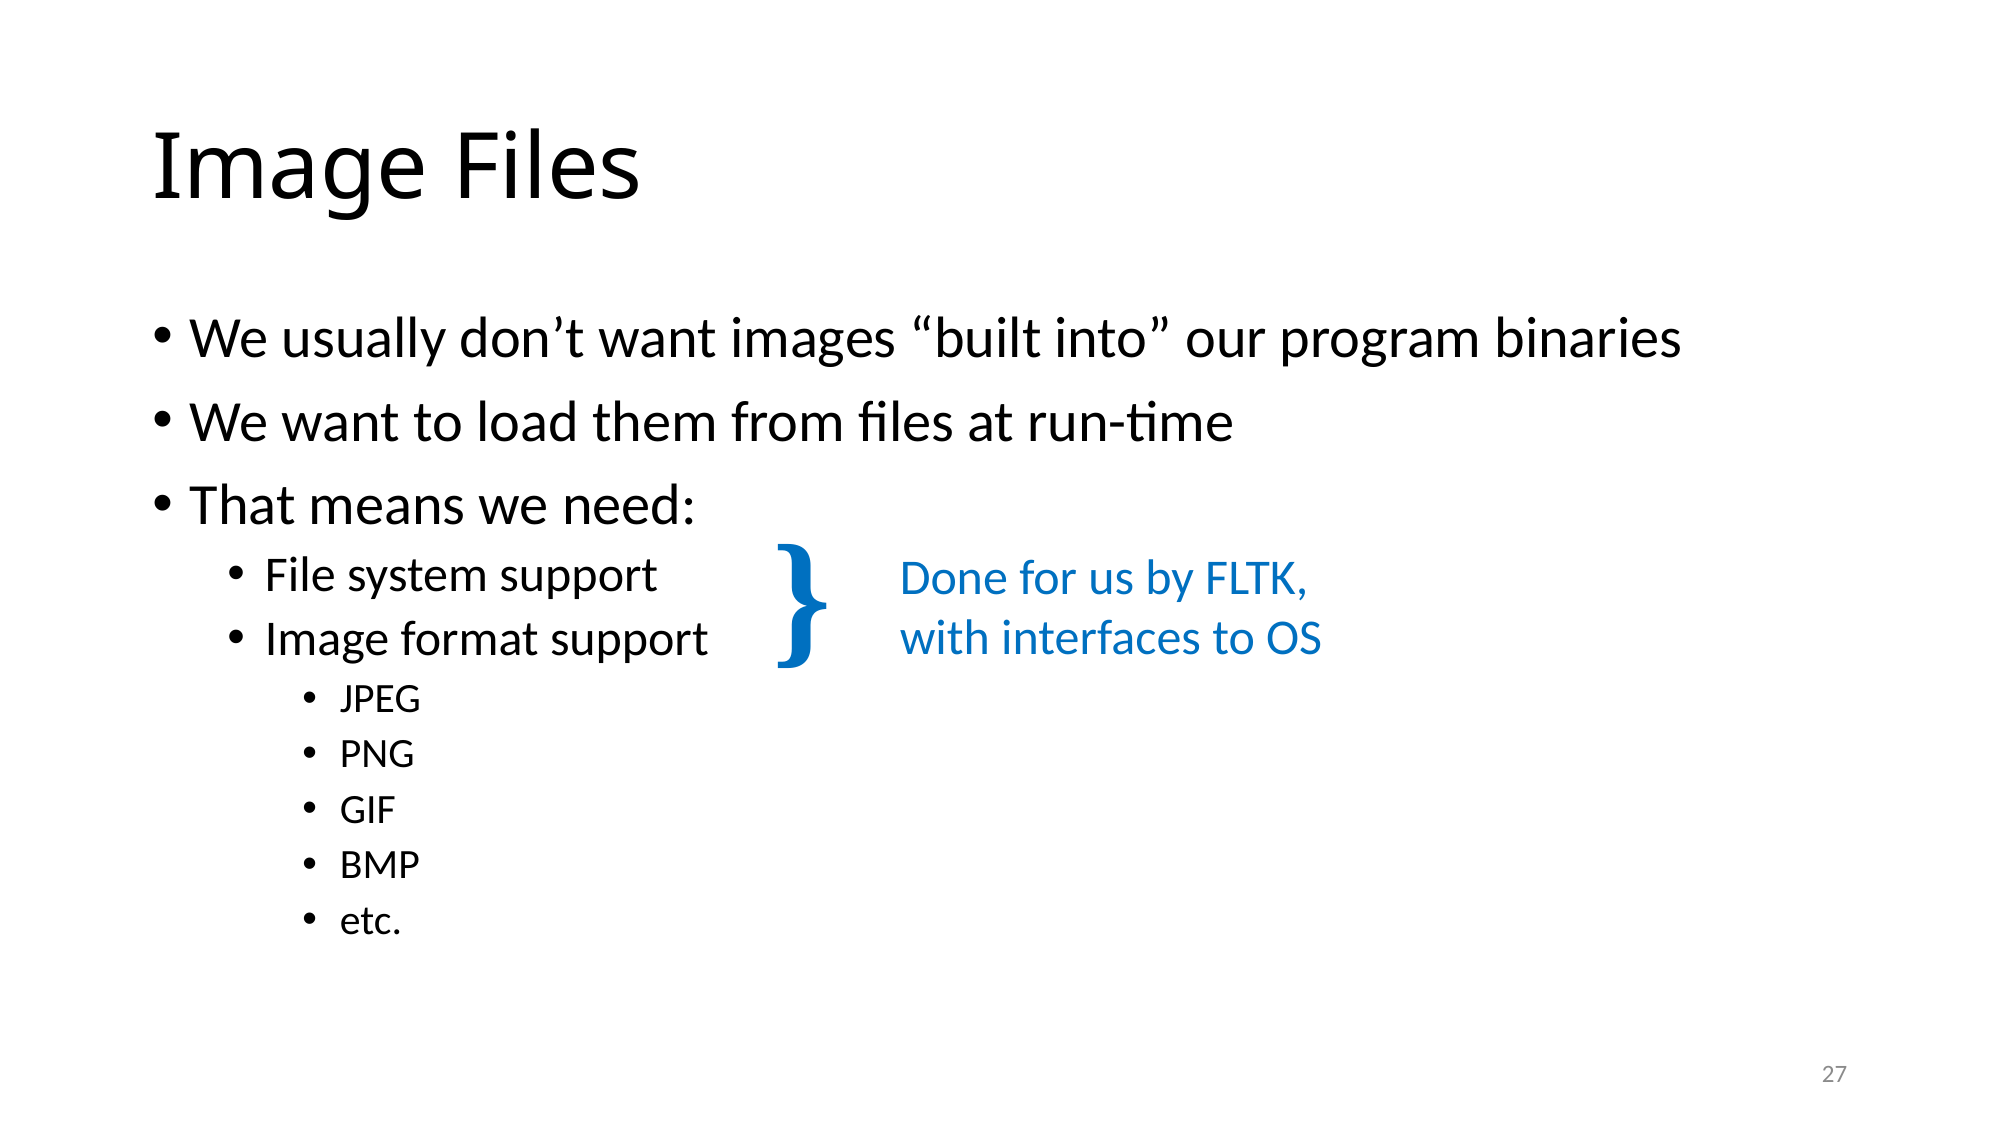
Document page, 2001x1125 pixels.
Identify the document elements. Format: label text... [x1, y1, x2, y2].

text_box Done for us by FLTK, with interfaces to OS [885, 537, 1825, 673]
title Image Files [137, 59, 1863, 278]
list We usually don’t want images “built into” our program binaries We want to load them from files at run-time That means we need: File system support Image format support JPEG PNG GIF BMP etc. [137, 299, 1863, 1014]
text_box } [757, 491, 847, 687]
slide_number 27 [1412, 1042, 1863, 1103]
